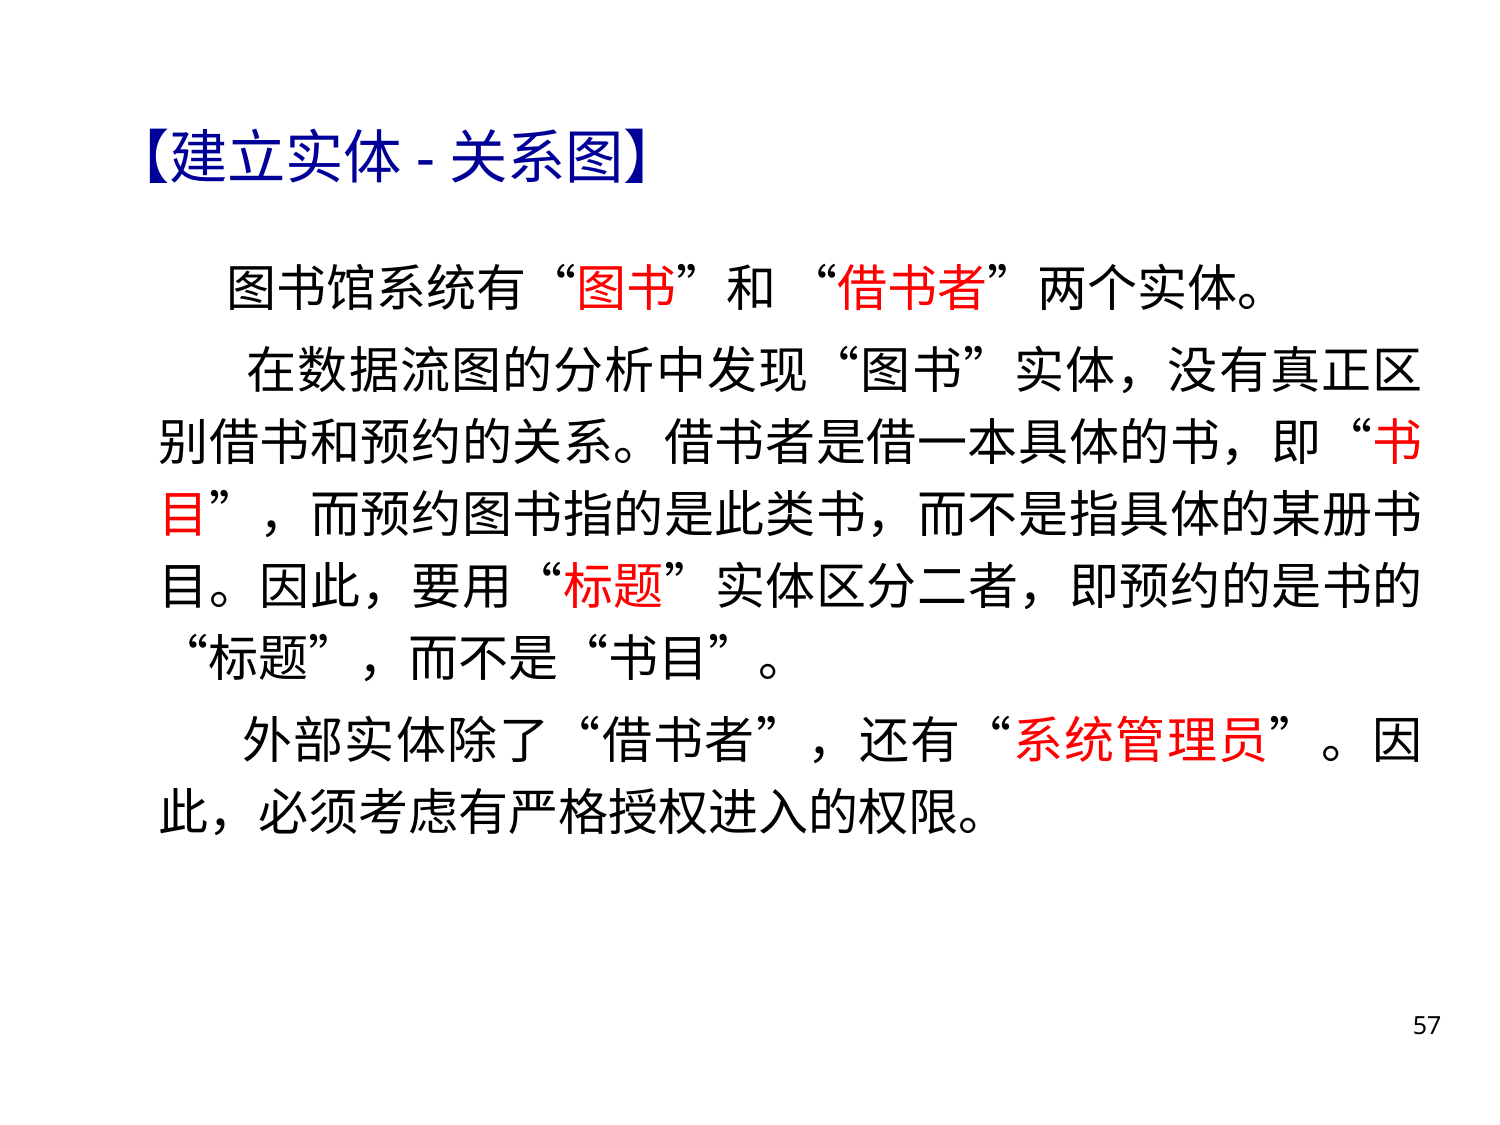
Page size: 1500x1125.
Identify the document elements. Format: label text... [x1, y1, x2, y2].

text_box 图书馆系统有“图书”和 “借书者”两个实体。 在数据流图的分析中发现“图书”实体，没有真正区别借书和预约的关系。借书者是借一本具体的书，即“书目”，而预约图书指的是此类书，而不是指具体的某册书目。因此，要用“标题”实体区分二者，即预约的是书的“标题”，而不是“书目”。 外部实体除了“借书者”，还有“系统管理员”。因此，必须考虑有严格授权进入的权限。 [87, 237, 1438, 963]
text_box 57 [1398, 1001, 1457, 1047]
subtitle 【建立实体-关系图】 [50, 112, 1425, 1096]
